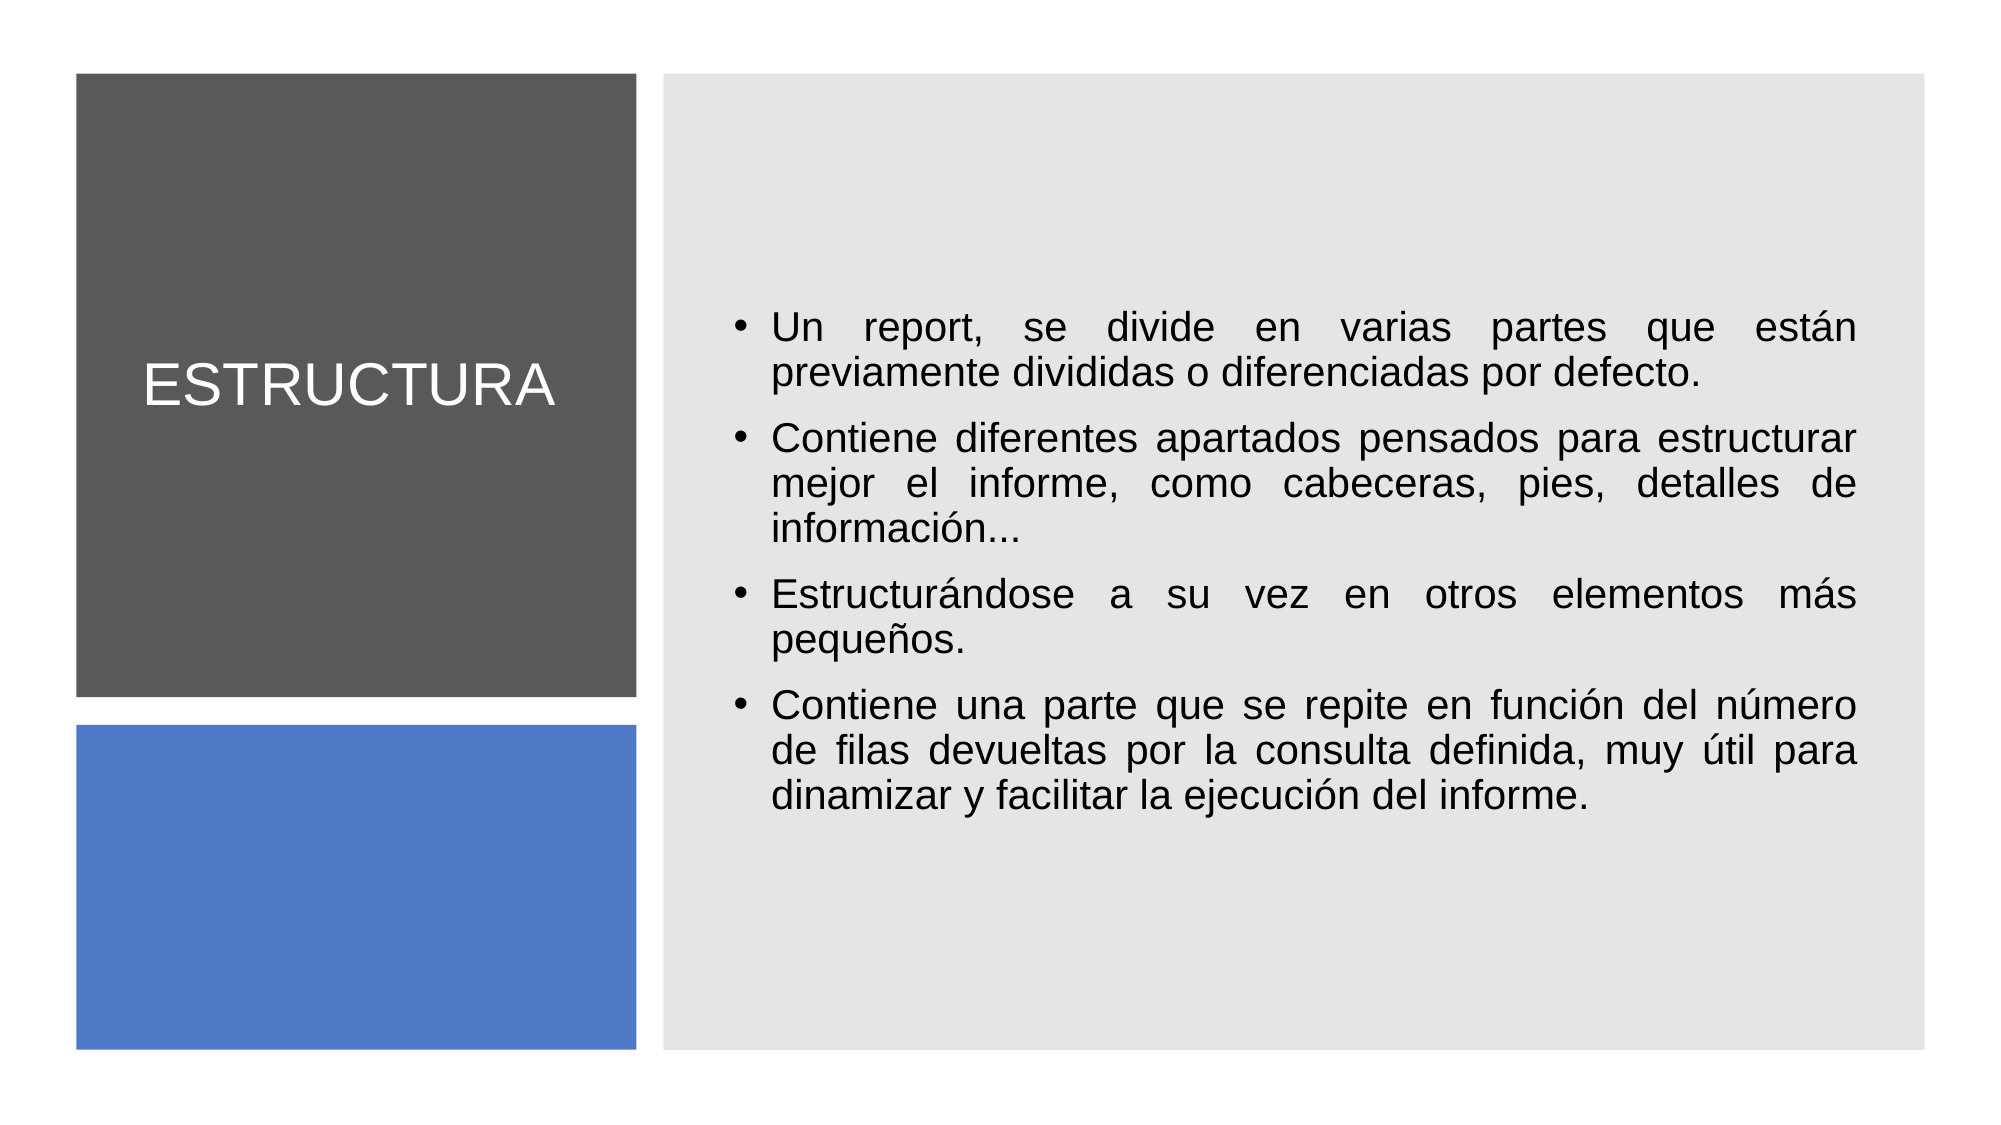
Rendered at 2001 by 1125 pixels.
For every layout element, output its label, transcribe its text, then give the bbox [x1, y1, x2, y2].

title ESTRUCTURA [127, 120, 595, 652]
text_box [75, 724, 637, 1051]
text_box [662, 72, 1926, 1051]
text_box [75, 72, 637, 698]
list Un report, se divide en varias partes que están previamente divididas o diferenciadas por defecto. Contiene diferentes apartados pensados para estructurar mejor el informe, como cabeceras, pies, detalles de información... Estructurándose a su vez en otros elementos más pequeños. Contiene una parte que se repite en función del número de filas devueltas por la consulta definida, muy útil para dinamizar y facilitar la ejecución del informe. [718, 112, 1873, 1011]
